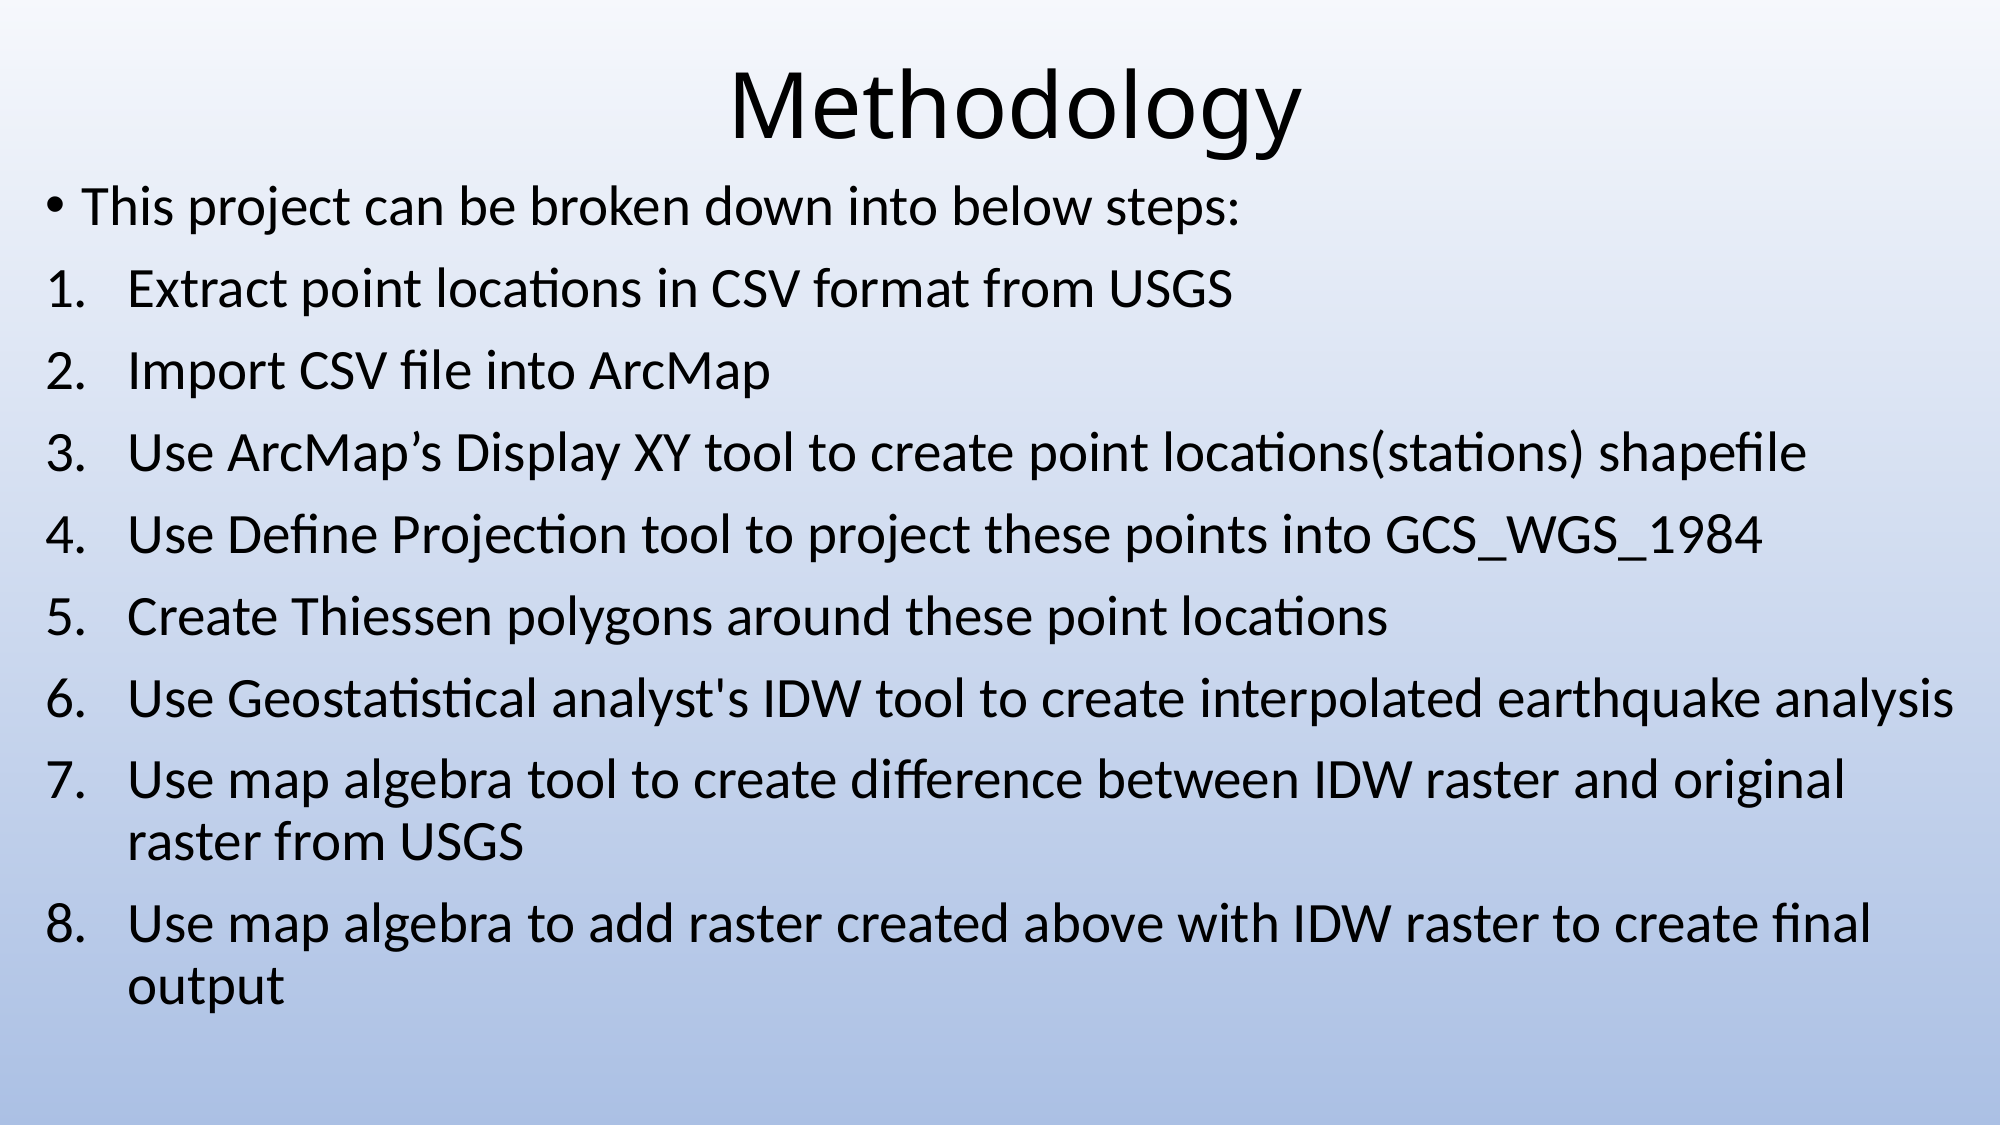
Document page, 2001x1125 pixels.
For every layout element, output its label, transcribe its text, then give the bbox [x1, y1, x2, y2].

title Methodology [152, 0, 1878, 168]
list This project can be broken down into below steps: Extract point locations in CSV format from USGS Import CSV file into ArcMap Use ArcMap’s Display XY tool to create point locations(stations) shapefile Use Define Projection tool to project these points into GCS_WGS_1984 Create Thiessen polygons around these point locations Use Geostatistical analyst's IDW tool to create interpolated earthquake analysis Use map algebra tool to create difference between IDW raster and original raster from USGS Use map algebra to add raster created above with IDW raster to create final output [30, 168, 2000, 1076]
